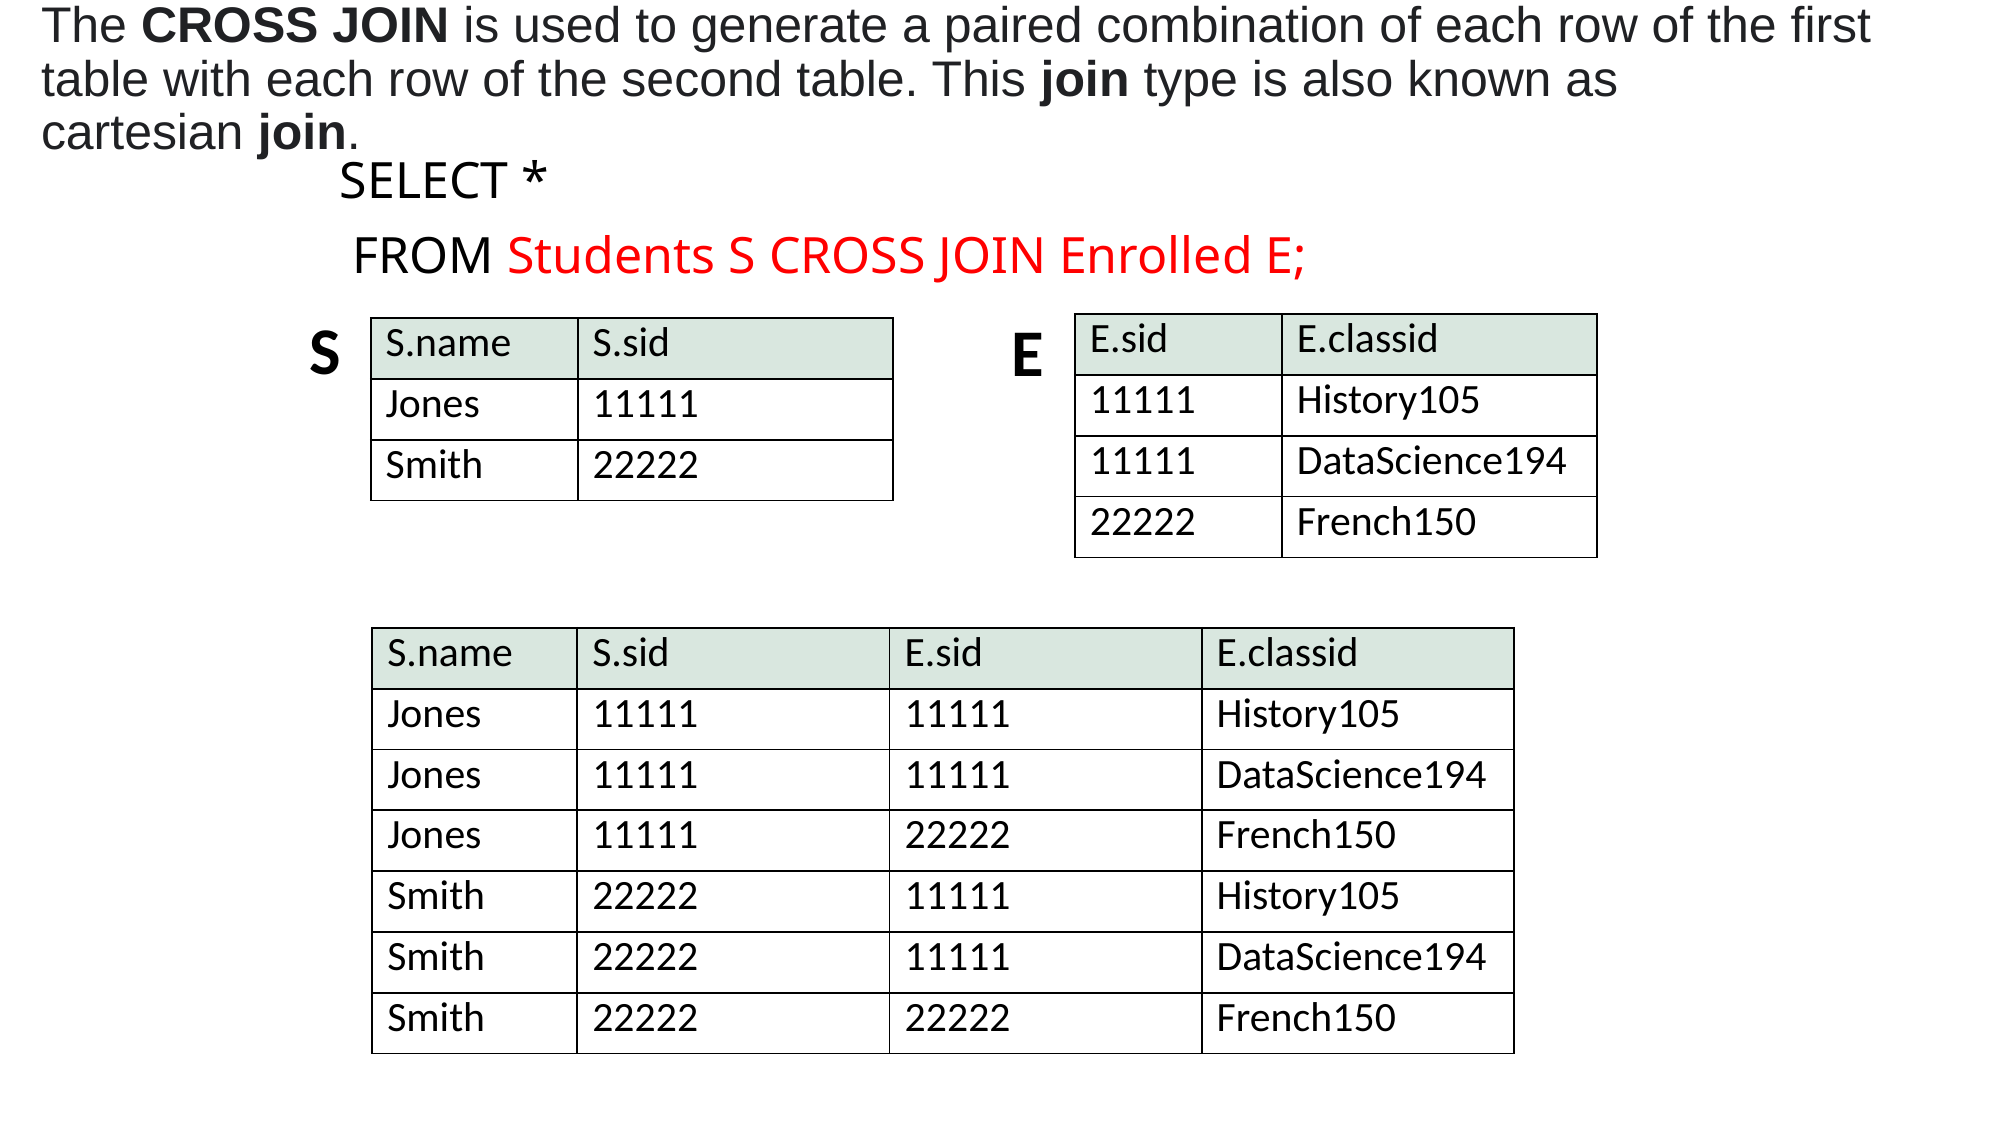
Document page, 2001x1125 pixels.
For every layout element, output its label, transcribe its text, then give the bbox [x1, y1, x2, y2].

title The CROSS JOIN is used to generate a paired combination of each row of the first table with each row of the second table. This join type is also known as cartesian join. [26, 11, 1924, 149]
table_cell 22222 [890, 811, 1201, 870]
table_cell 11111 [578, 811, 889, 870]
table_cell French150 [1203, 811, 1513, 870]
table_cell DataScience194 [1203, 933, 1513, 992]
table_cell French150 [1203, 994, 1513, 1053]
table_header S.name [372, 319, 577, 378]
table_cell History105 [1203, 690, 1513, 749]
table_header E.classid [1203, 629, 1513, 688]
table_cell 11111 [578, 750, 889, 809]
table_cell Smith [372, 441, 577, 500]
table_cell 22222 [578, 872, 889, 931]
table_cell Smith [373, 933, 576, 992]
text_box E [996, 302, 1060, 398]
table_cell Smith [373, 994, 576, 1053]
table_cell French150 [1283, 497, 1596, 557]
table_cell Jones [373, 750, 576, 809]
table_cell 22222 [578, 994, 889, 1053]
table_cell 11111 [890, 690, 1201, 749]
table_cell 11111 [890, 933, 1201, 992]
table_cell Jones [373, 811, 576, 870]
table_header S.sid [579, 319, 892, 378]
table_header S.sid [578, 629, 889, 688]
table_cell DataScience194 [1203, 750, 1513, 809]
table_cell History105 [1203, 872, 1513, 931]
table_cell 11111 [578, 690, 889, 749]
table_cell Smith [373, 872, 576, 931]
text_box S [294, 300, 356, 396]
table_cell 22222 [1076, 497, 1281, 557]
table_header E.classid [1283, 315, 1596, 374]
table_cell 11111 [890, 750, 1201, 809]
list SELECT * FROM Students S CROSS JOIN Enrolled E; [324, 148, 1703, 1078]
table_cell 11111 [890, 872, 1201, 931]
table_cell Jones [372, 380, 577, 439]
table_cell 22222 [578, 933, 889, 992]
table_cell 11111 [579, 380, 892, 439]
table_header E.sid [1076, 315, 1281, 374]
table_cell Jones [373, 690, 576, 749]
table_cell History105 [1283, 376, 1596, 435]
table_cell 22222 [890, 994, 1201, 1053]
table_cell 11111 [1076, 437, 1281, 496]
table_header S.name [373, 629, 576, 688]
table_cell 22222 [579, 441, 892, 500]
table_header E.sid [890, 629, 1201, 688]
table_cell 11111 [1076, 376, 1281, 435]
table_cell DataScience194 [1283, 437, 1596, 496]
